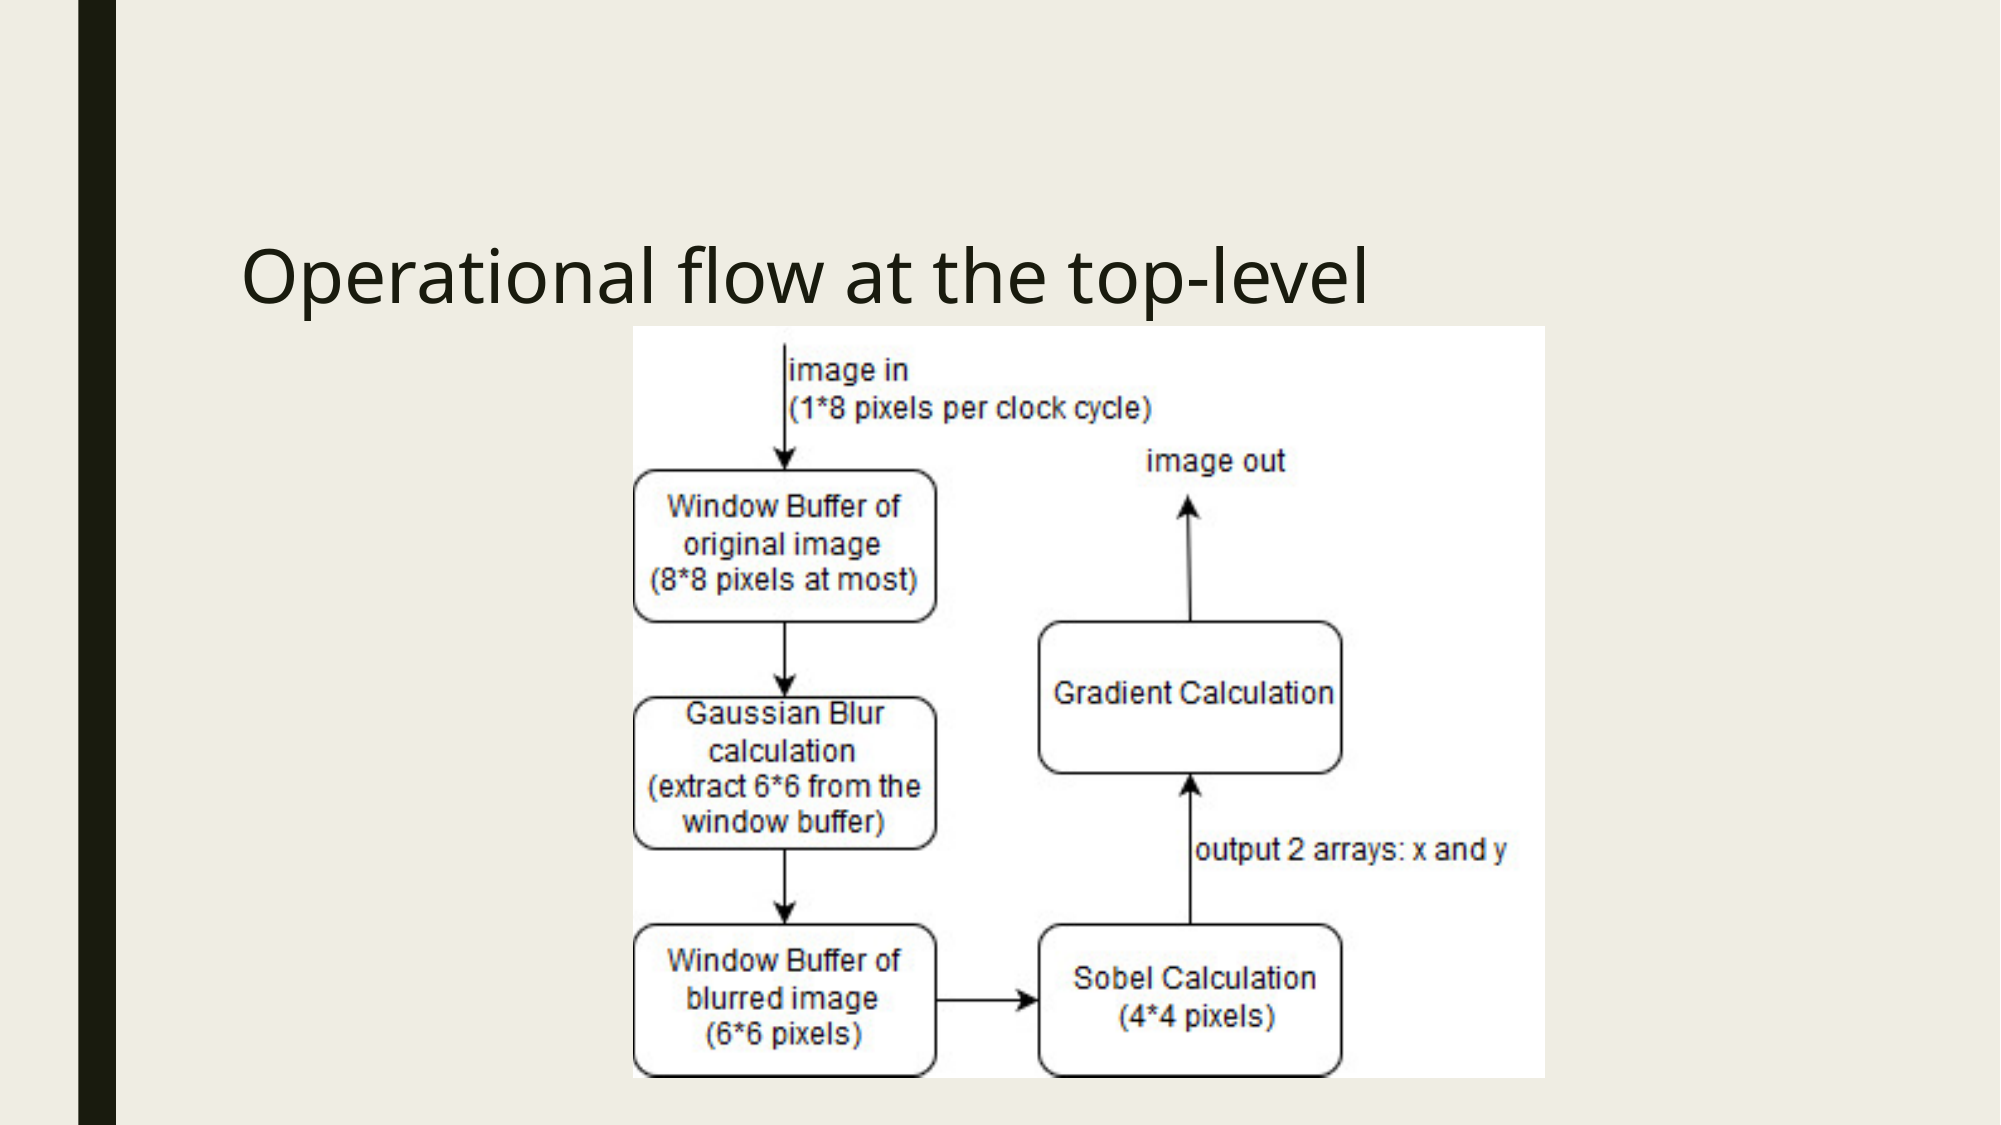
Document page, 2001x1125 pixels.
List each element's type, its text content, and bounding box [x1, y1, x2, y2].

title Operational flow at the top-level [225, 231, 1800, 357]
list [632, 326, 1546, 1078]
